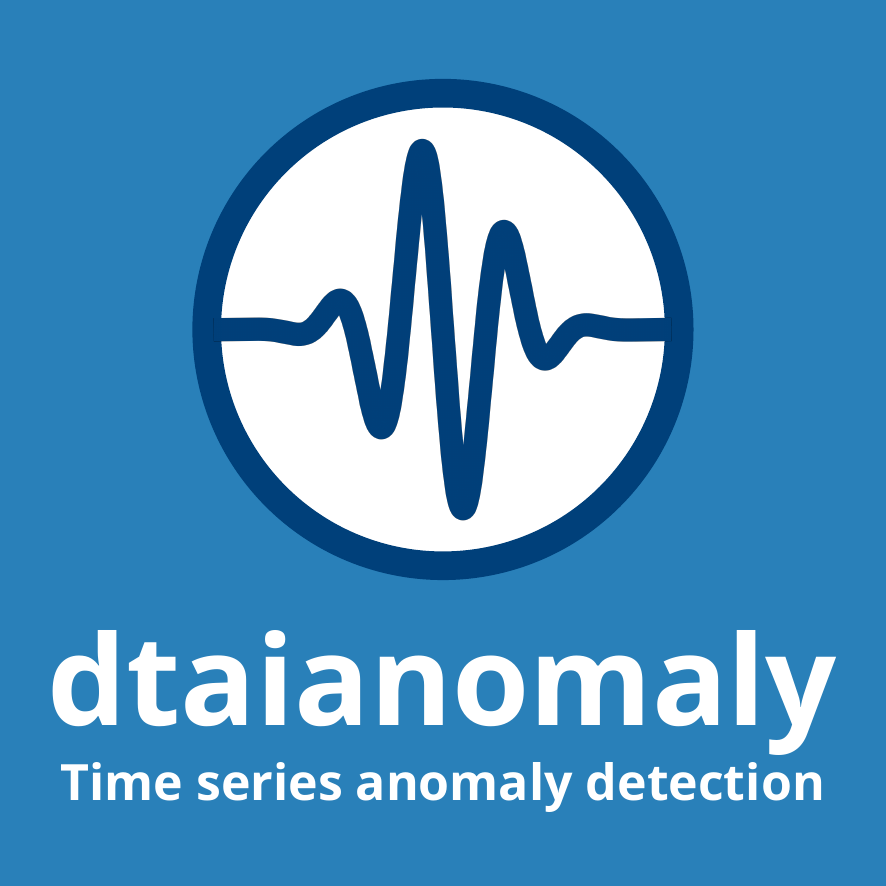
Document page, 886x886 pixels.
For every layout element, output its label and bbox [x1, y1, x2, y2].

text_box [45, 92, 840, 821]
